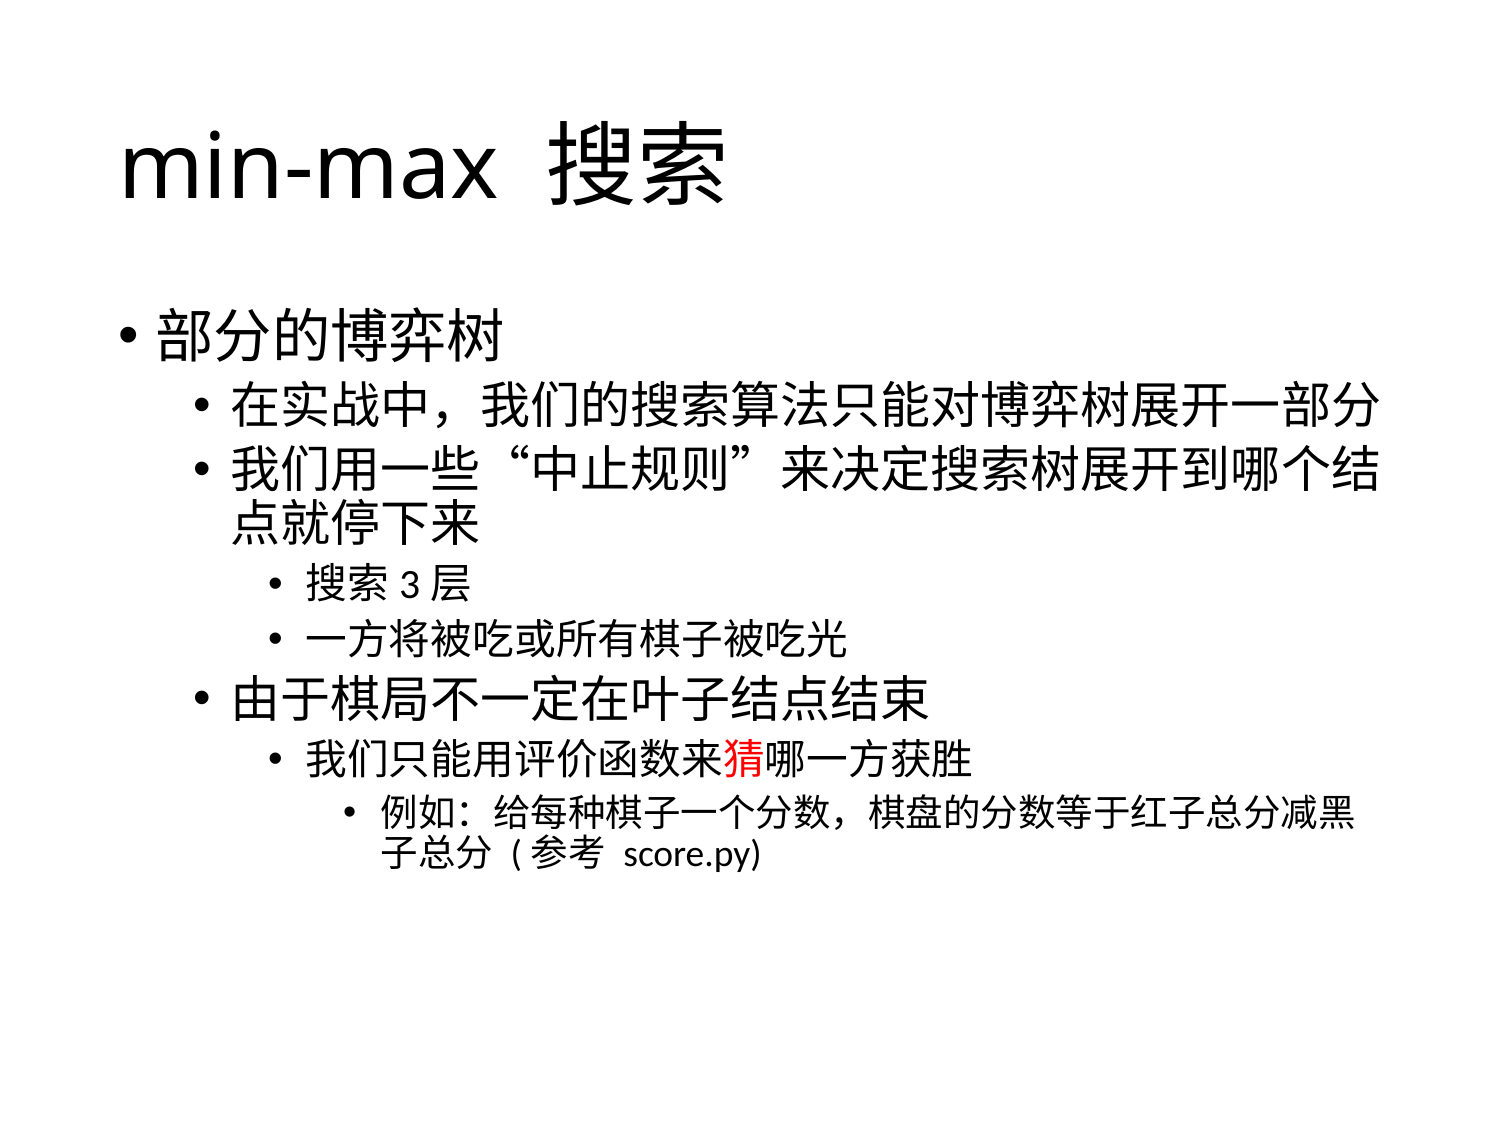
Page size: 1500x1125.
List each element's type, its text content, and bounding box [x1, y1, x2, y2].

title min-max 搜索 [103, 59, 1397, 278]
list 部分的博弈树 在实战中，我们的搜索算法只能对博弈树展开一部分 我们用一些“中止规则”来决定搜索树展开到哪个结点就停下来 搜索3层 一方将被吃或所有棋子被吃光 由于棋局不一定在叶子结点结束 我们只能用评价函数来猜哪一方获胜 例如：给每种棋子一个分数，棋盘的分数等于红子总分减黑子总分 (参考 score.py) [103, 299, 1397, 1014]
